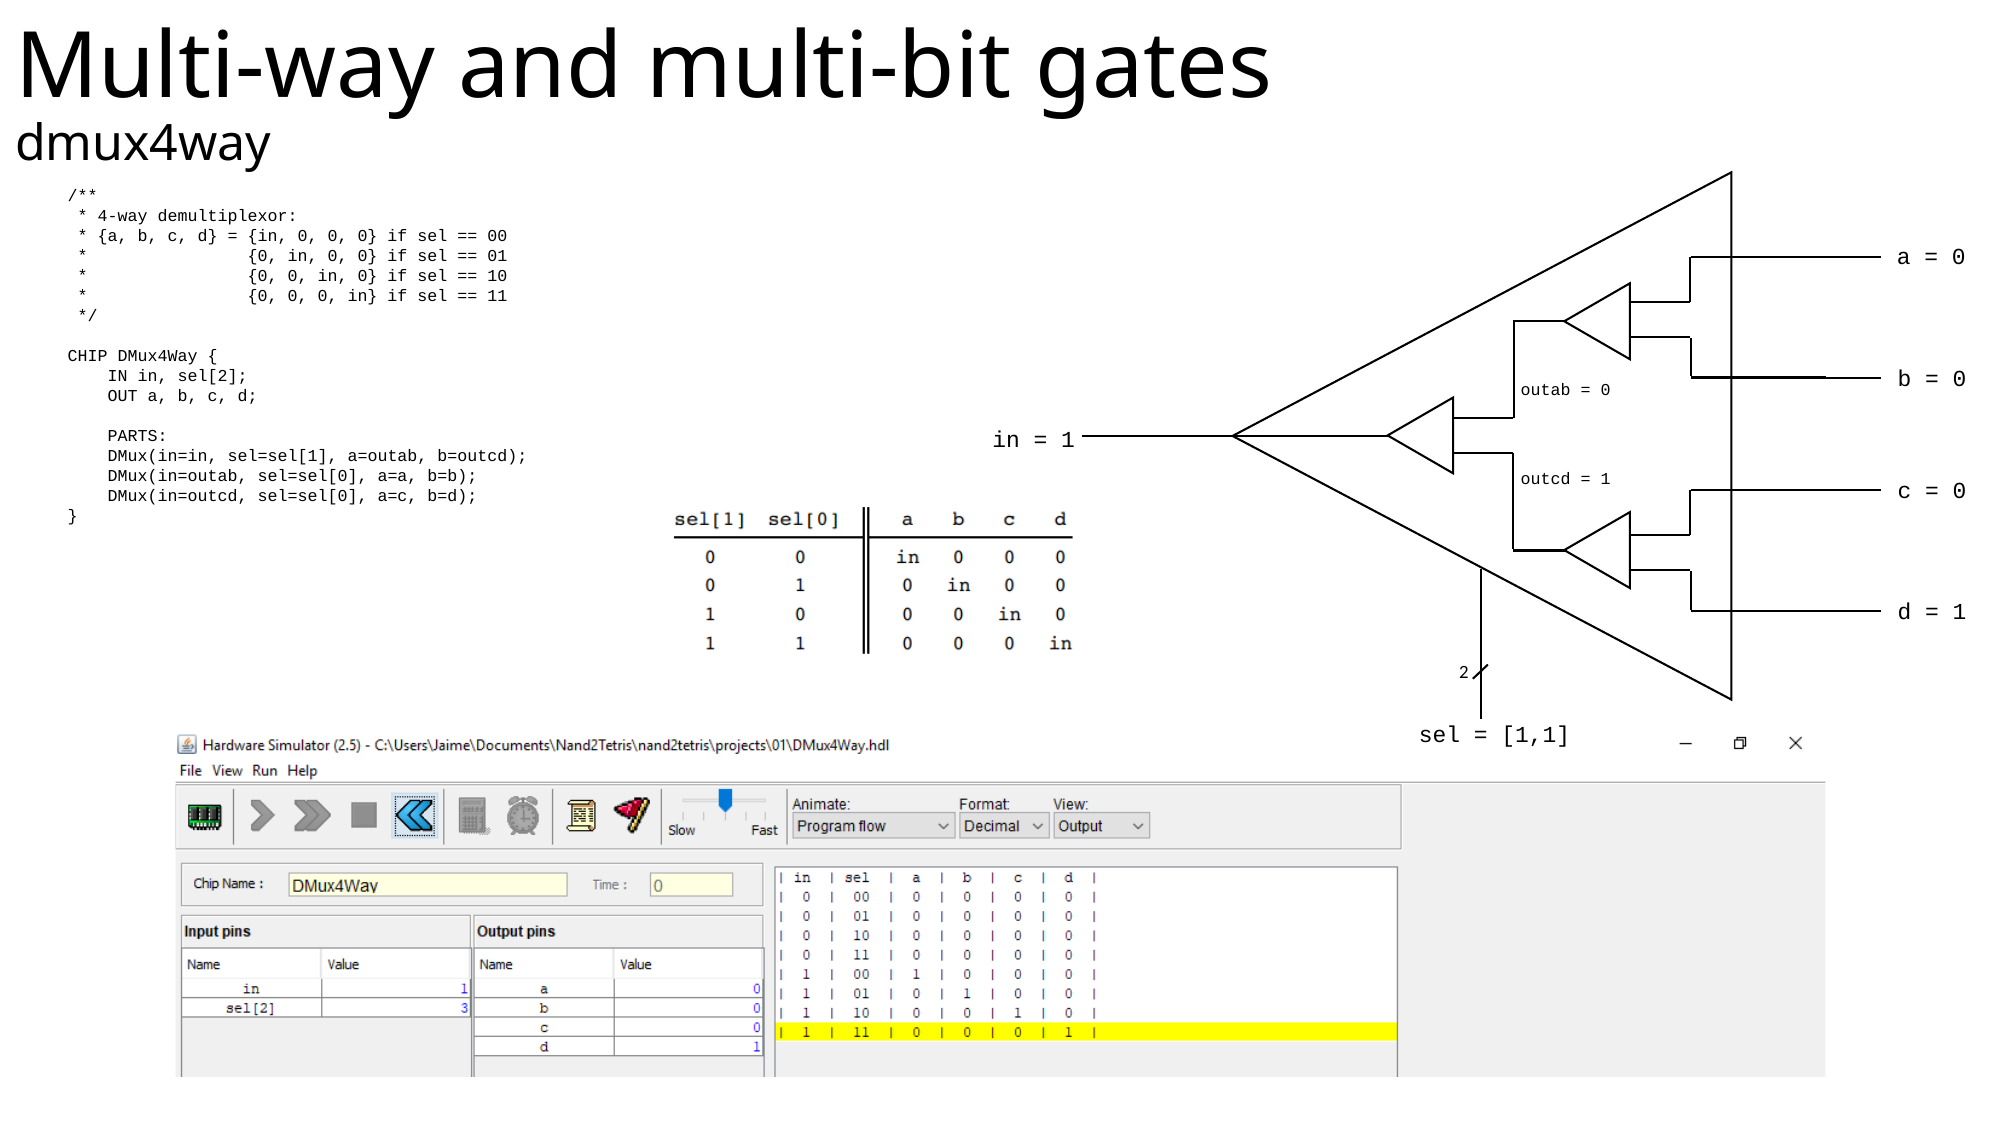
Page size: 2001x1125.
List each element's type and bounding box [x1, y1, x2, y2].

text_box [1883, 356, 2000, 399]
text_box [977, 172, 2000, 731]
picture [664, 469, 1083, 683]
text_box [1883, 468, 2000, 511]
picture [175, 731, 1826, 1077]
title [0, 0, 2000, 204]
text_box [52, 204, 893, 892]
